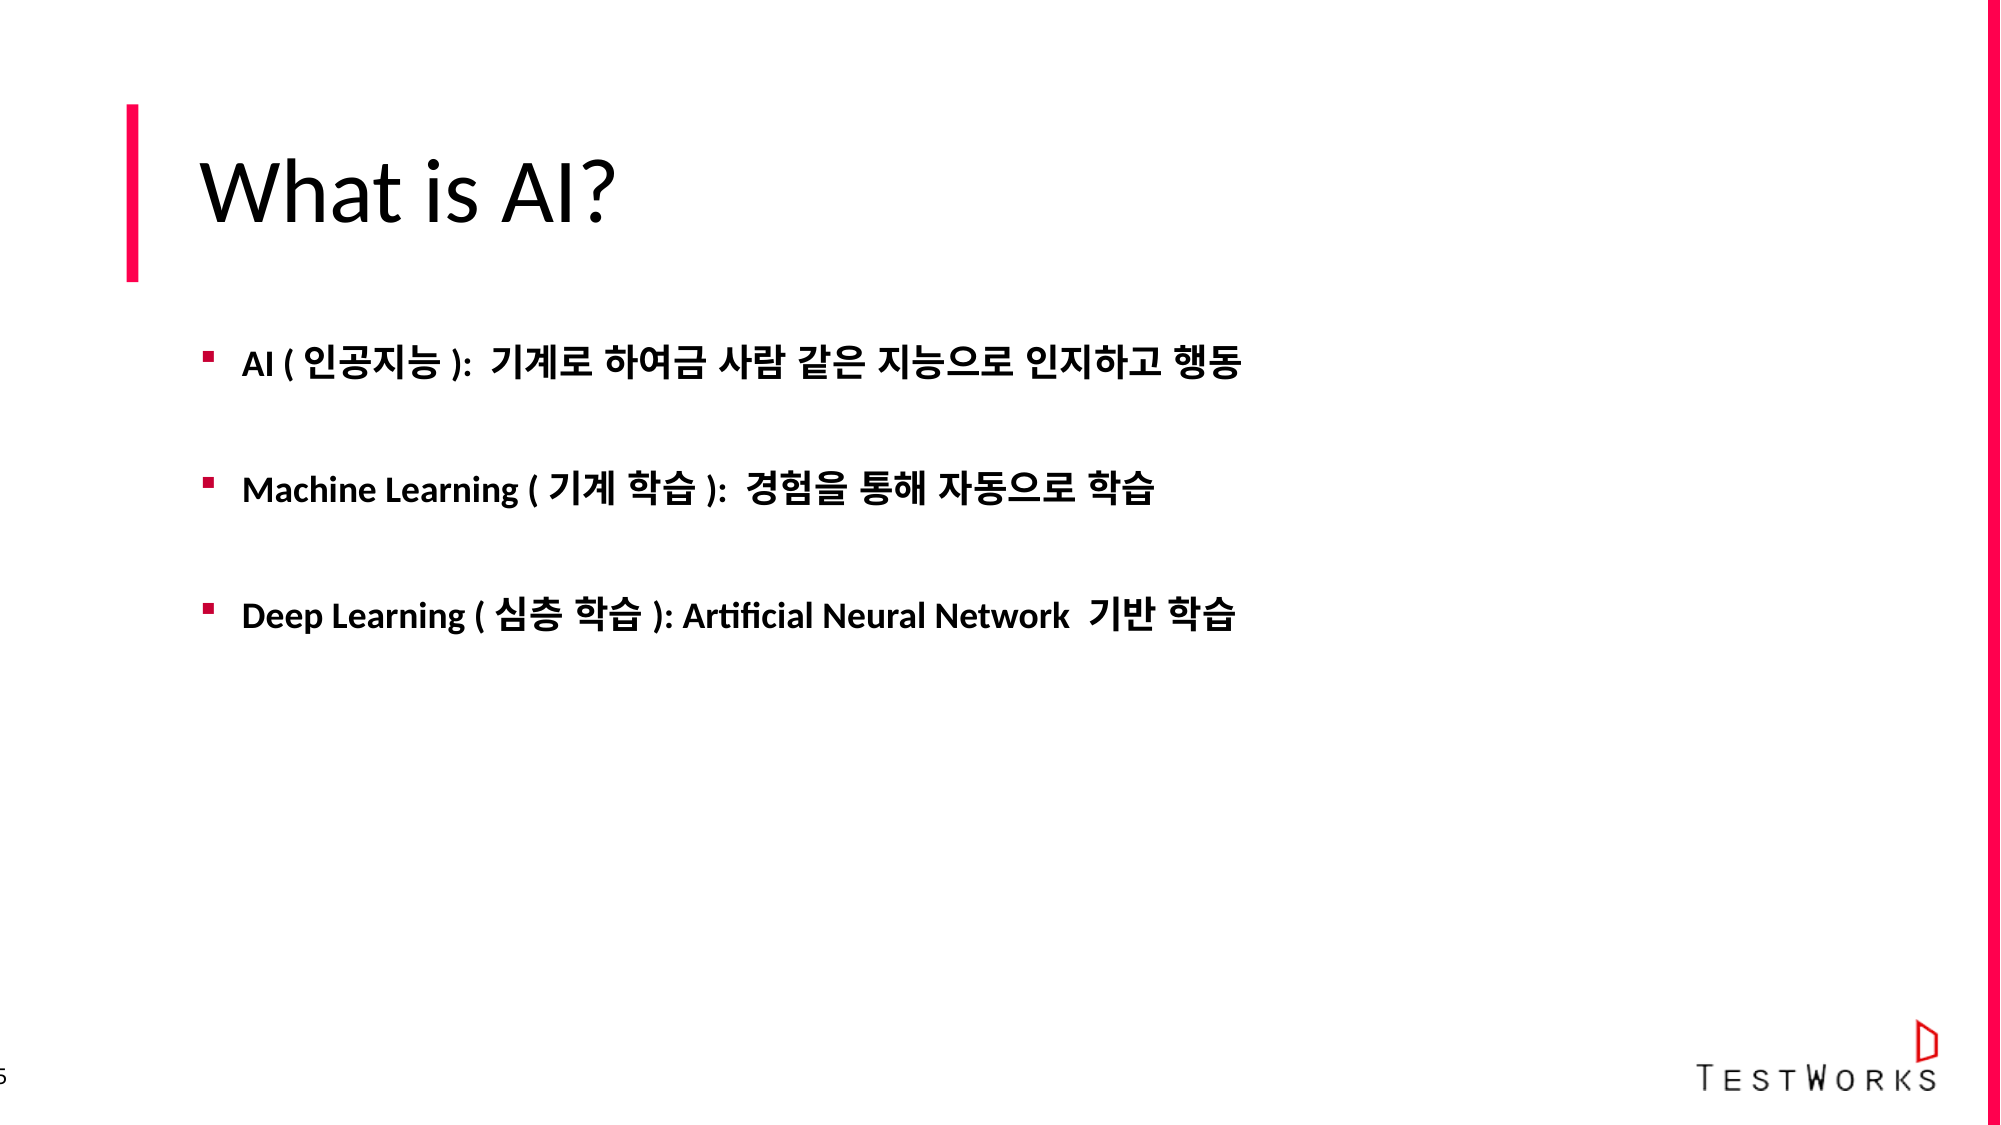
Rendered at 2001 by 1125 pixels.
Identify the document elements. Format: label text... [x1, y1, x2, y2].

title What is AI? [184, 104, 1850, 283]
list AI (인공지능): 기계로 하여금 사람 같은 지능으로 인지하고 행동 Machine Learning (기계 학습): 경험을 통해 자동으로 학습 Deep Learning (심층 학습): Artificial Neural Network 기반 학습 [184, 306, 1850, 980]
picture [1695, 1019, 1940, 1091]
